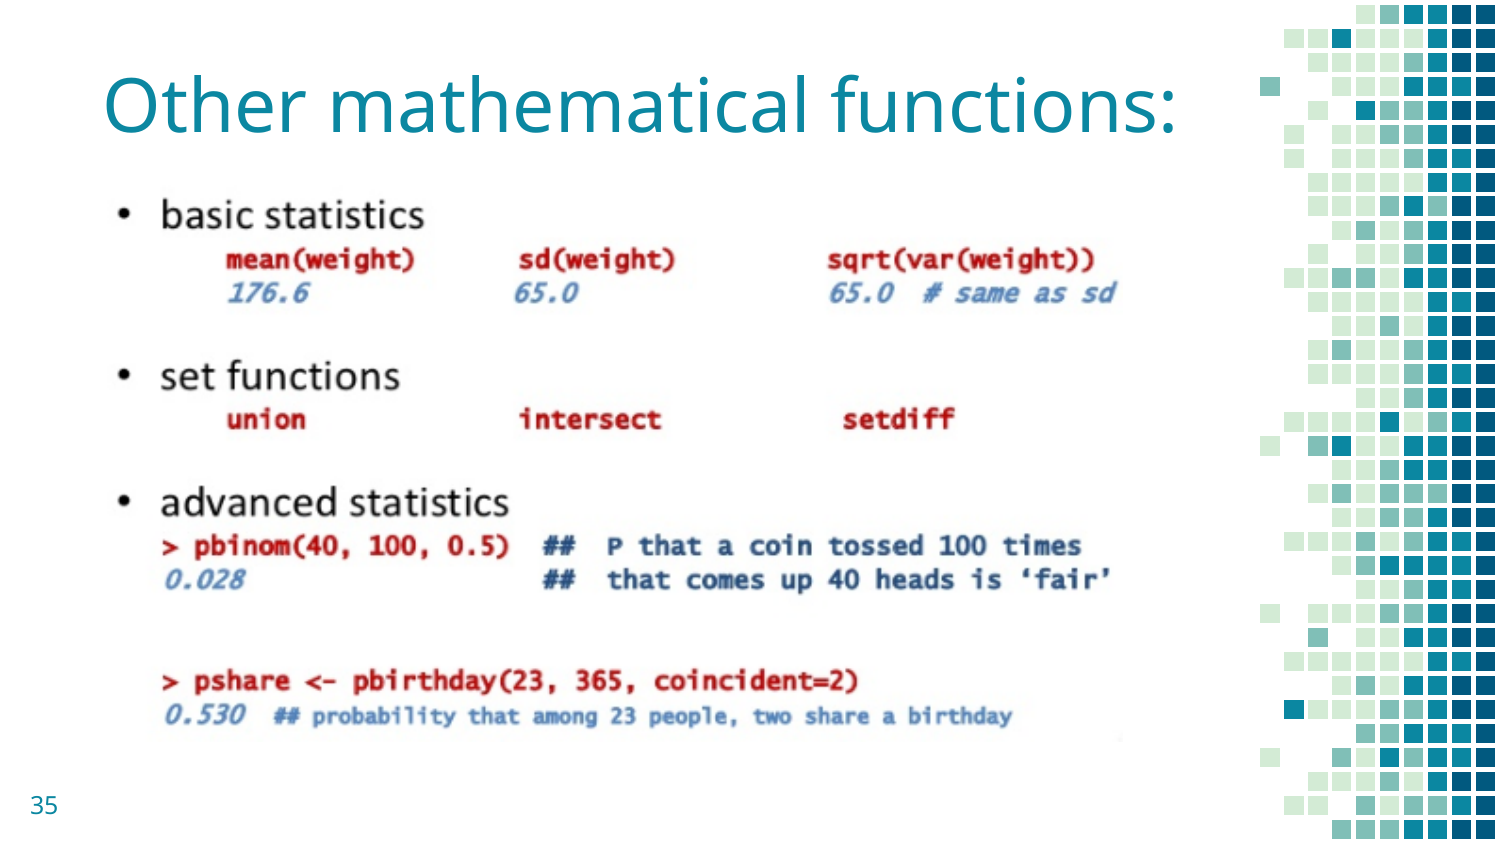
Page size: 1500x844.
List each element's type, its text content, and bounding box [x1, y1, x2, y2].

slide_number 35 [15, 774, 105, 839]
text_box Other mathematical functions: [88, 49, 1198, 191]
picture [104, 163, 1123, 742]
